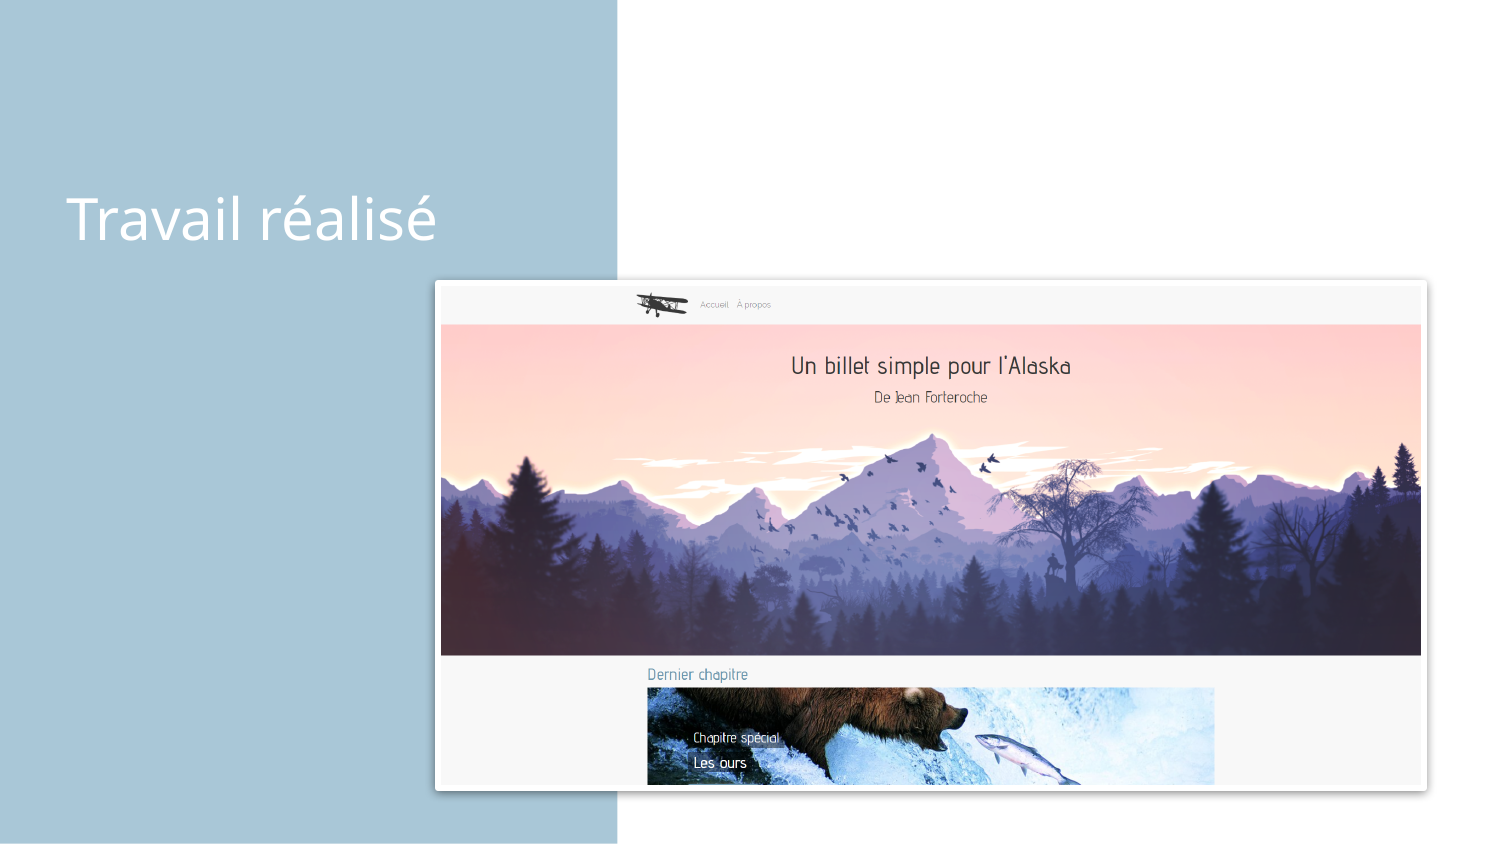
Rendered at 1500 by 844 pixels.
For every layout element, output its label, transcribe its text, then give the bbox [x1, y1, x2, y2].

title Travail réalisé [51, 166, 565, 467]
picture [440, 285, 1421, 786]
